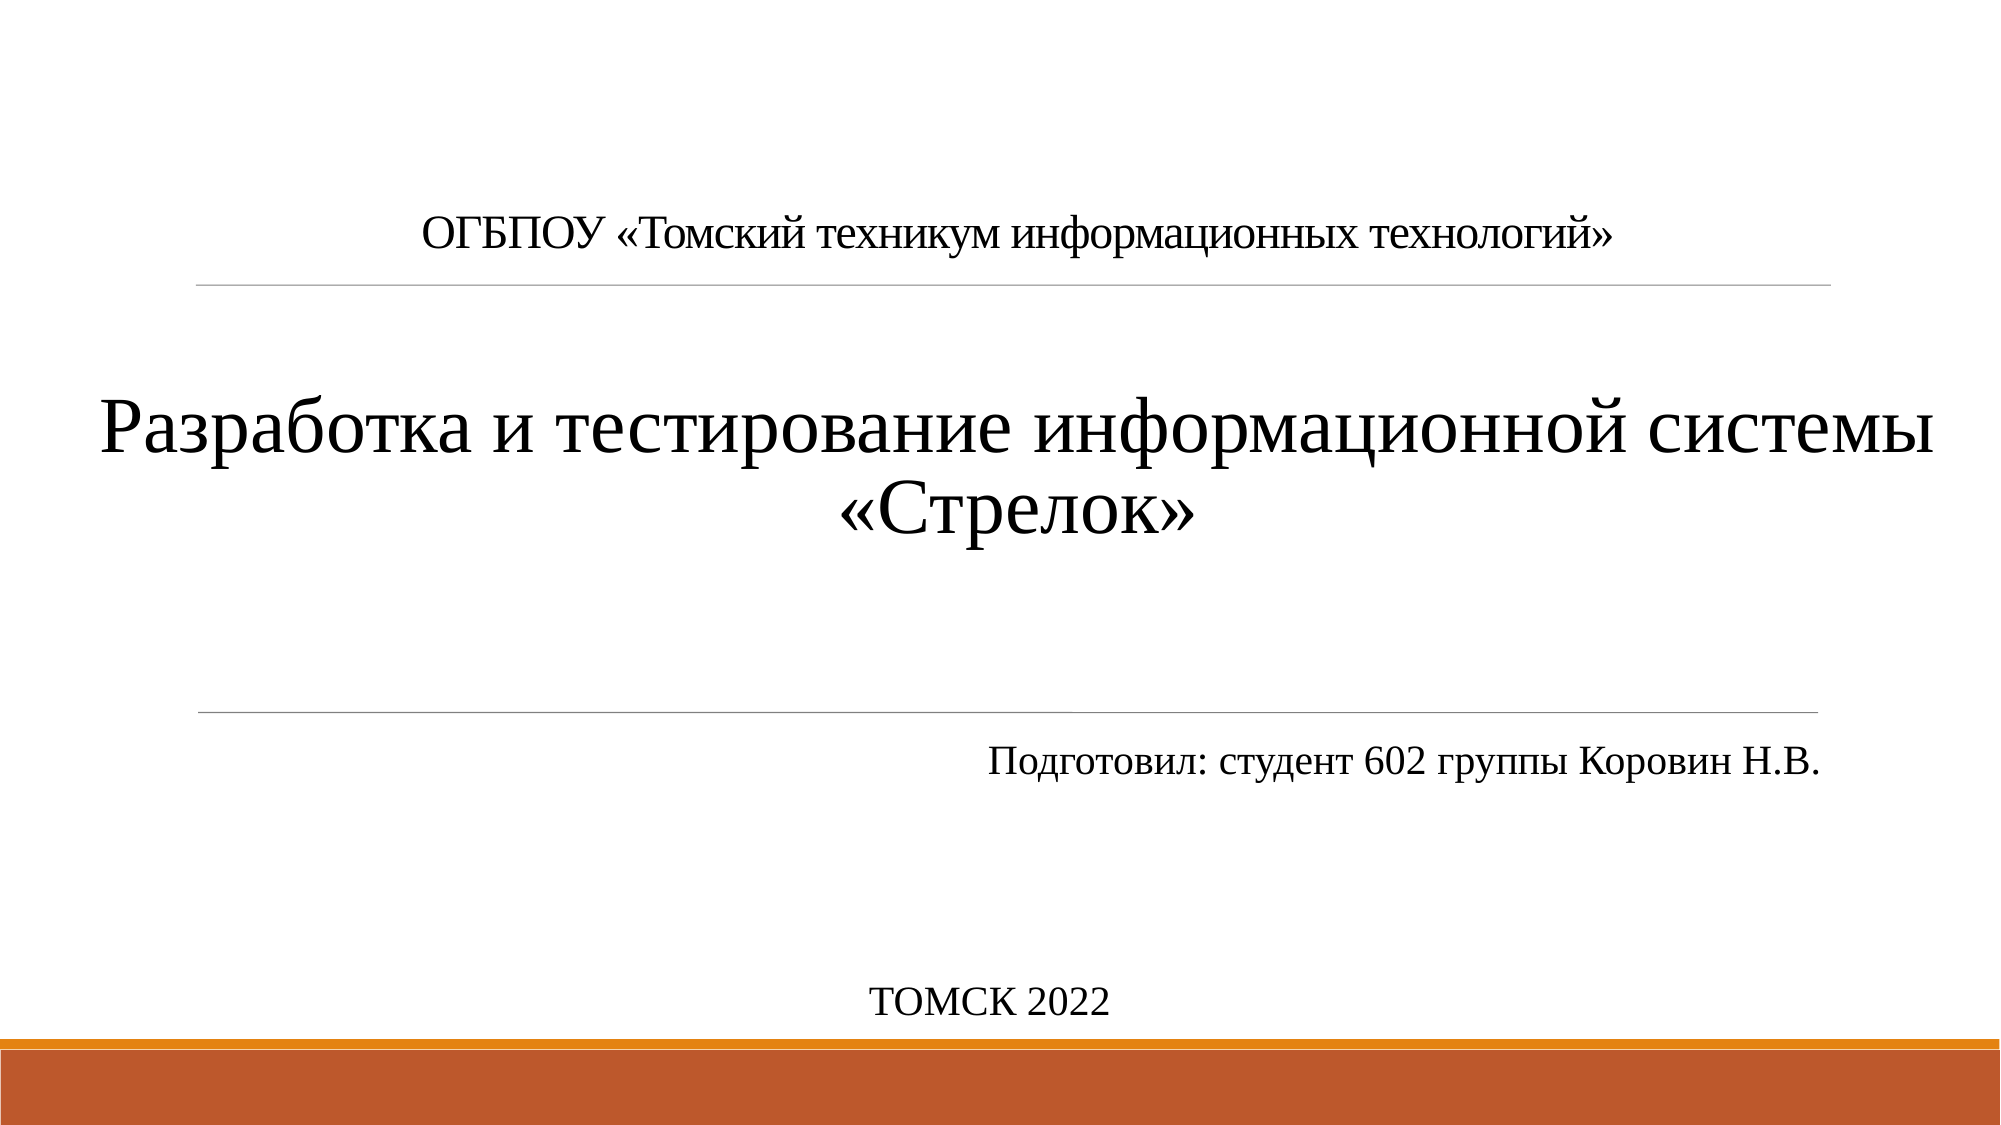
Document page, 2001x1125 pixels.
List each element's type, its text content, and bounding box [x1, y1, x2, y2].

text_box ОГБПОУ «Томский техникум информационных технологий» Разработка и тестирование информационной системы «Стрелок» [18, 198, 2000, 558]
text_box Подготовил: студент 602 группы Коровин Н.В. [973, 730, 1913, 966]
text_box ТОМСК 2022 [0, 966, 1990, 1032]
